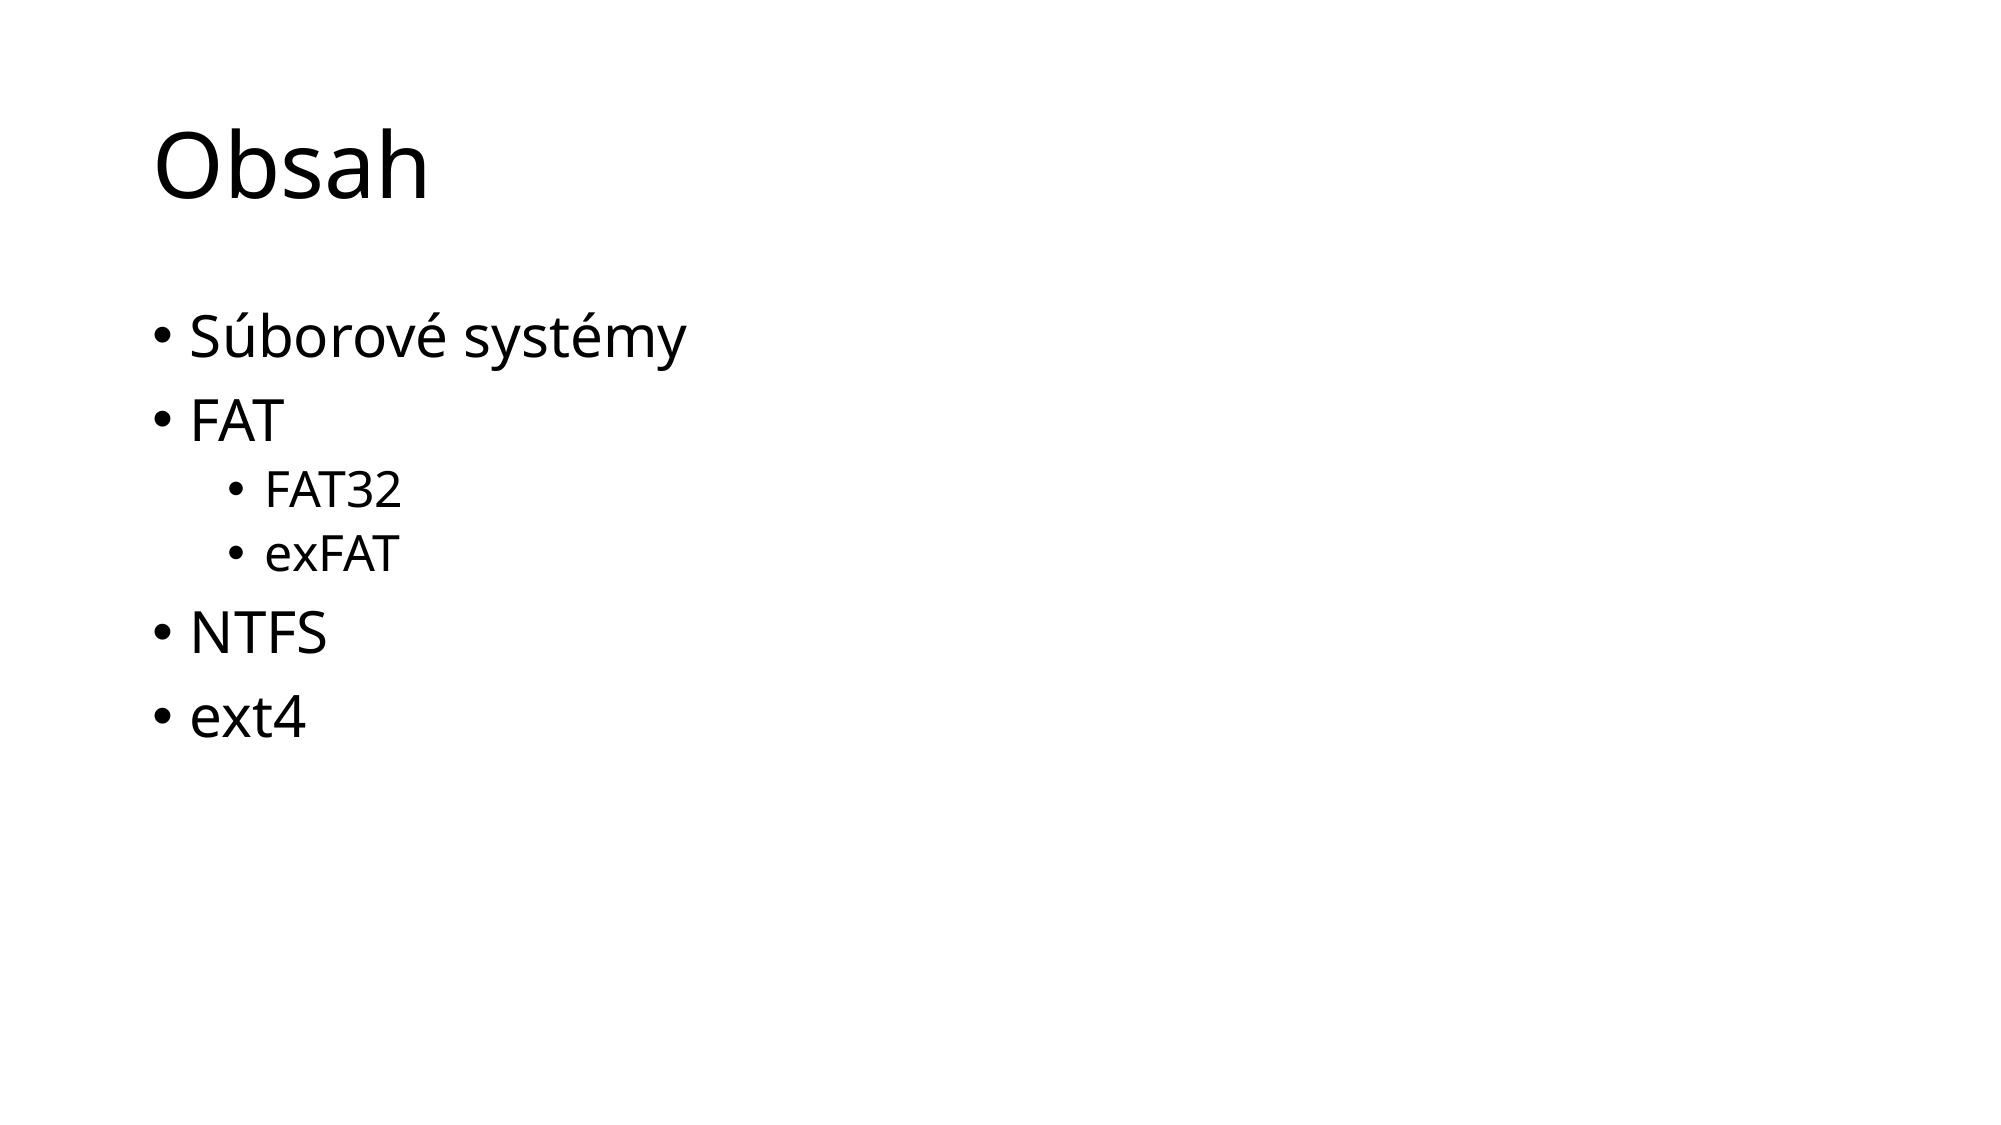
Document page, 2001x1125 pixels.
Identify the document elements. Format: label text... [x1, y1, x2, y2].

list Súborové systémy FAT FAT32 exFAT NTFS ext4 [137, 299, 1863, 1014]
title Obsah [137, 59, 1863, 278]
